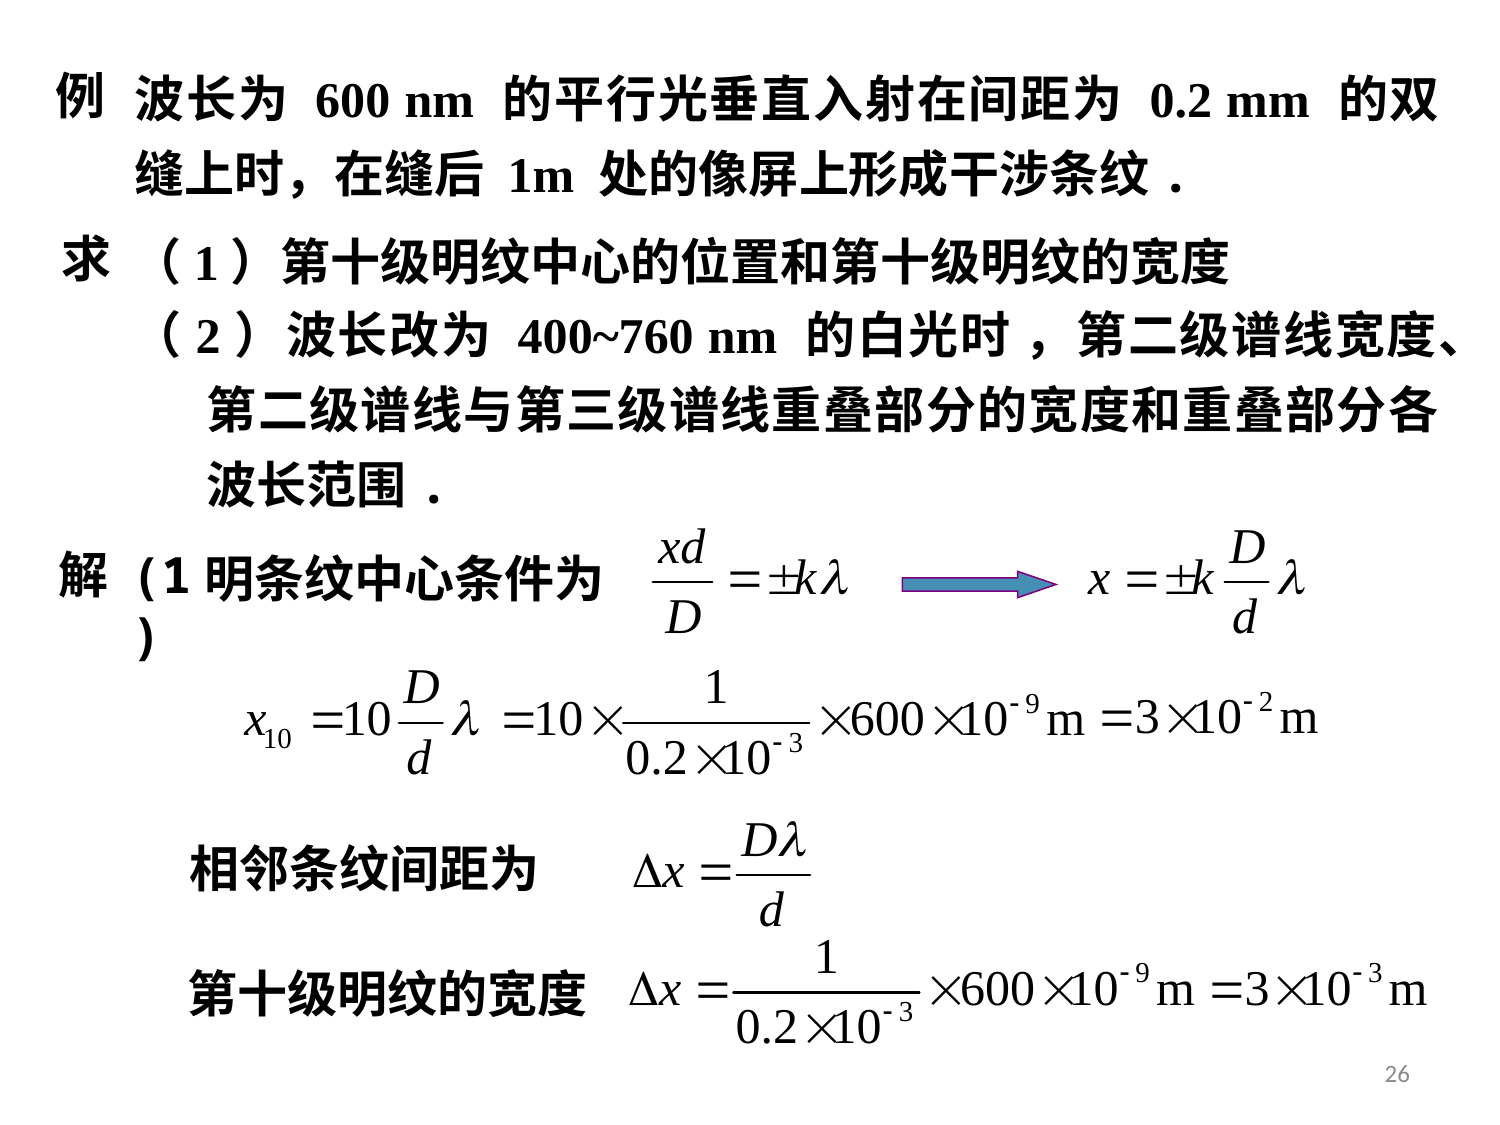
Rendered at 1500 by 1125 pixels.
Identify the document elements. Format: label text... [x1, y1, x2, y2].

text_box （2）波长改为 400~760 nm 的白光时 ，第二级谱线宽度、第二级谱线与第三级谱线重叠部分的宽度和重叠部分各波长范围. [117, 281, 1453, 596]
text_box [624, 808, 821, 924]
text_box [644, 515, 858, 645]
text_box 求 [46, 219, 127, 295]
text_box 明条纹中心条件为 [189, 540, 620, 616]
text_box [1089, 679, 1328, 747]
slide_number 26 [1074, 1064, 1425, 1103]
text_box 第十级明纹的宽度 [172, 955, 603, 1031]
text_box 相邻条纹间距为 [151, 829, 619, 905]
text_box (1) [116, 596, 231, 672]
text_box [1077, 515, 1316, 645]
text_box （1）第十级明纹中心的位置和第十级明纹的宽度 [117, 207, 1498, 298]
text_box 波长为 600 nm 的平行光垂直入射在间距为 0.2 mm 的双缝上时，在缝后 1m 处的像屏上形成干涉条纹. [119, 45, 1455, 207]
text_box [620, 925, 1438, 1056]
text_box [491, 656, 1093, 786]
text_box 解 [44, 536, 157, 612]
text_box [902, 571, 1056, 598]
text_box 例 [41, 56, 136, 132]
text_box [234, 656, 489, 786]
